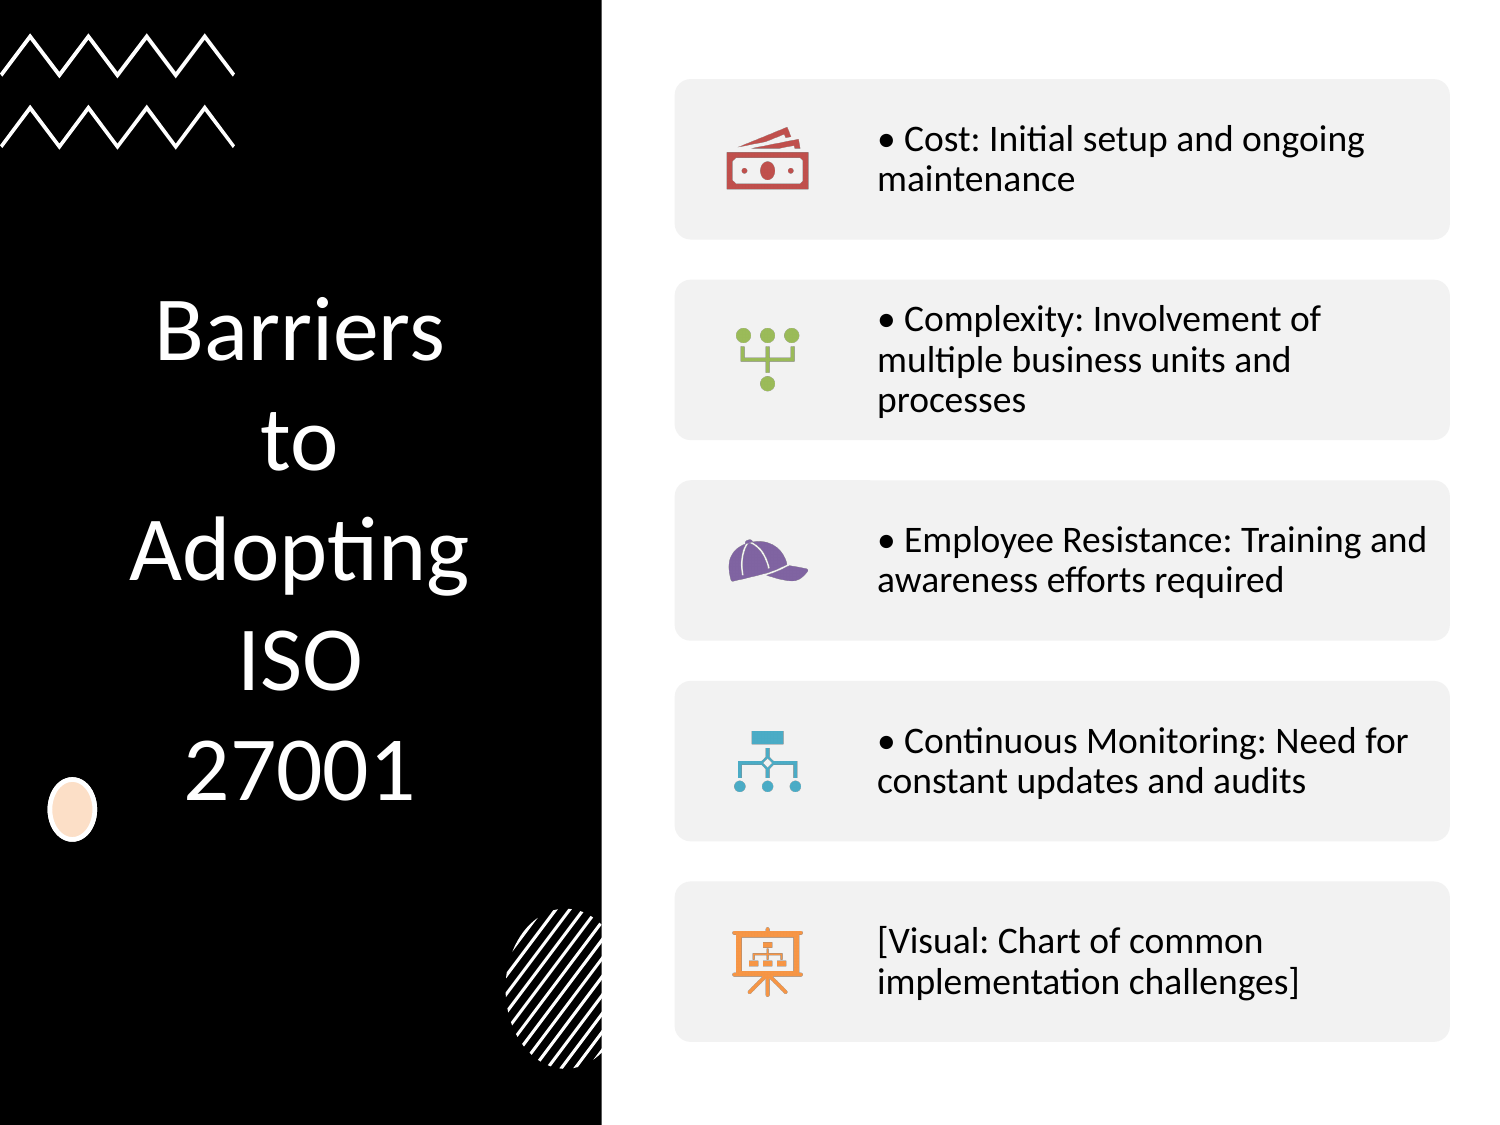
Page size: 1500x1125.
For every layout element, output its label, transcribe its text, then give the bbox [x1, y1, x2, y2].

text_box [0, 0, 604, 1125]
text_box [0, 33, 236, 150]
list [674, 78, 1451, 1043]
text_box [47, 777, 97, 842]
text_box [505, 908, 626, 1069]
title Barriers to Adopting ISO 27001 [103, 196, 497, 892]
text_box [604, 0, 1500, 1125]
